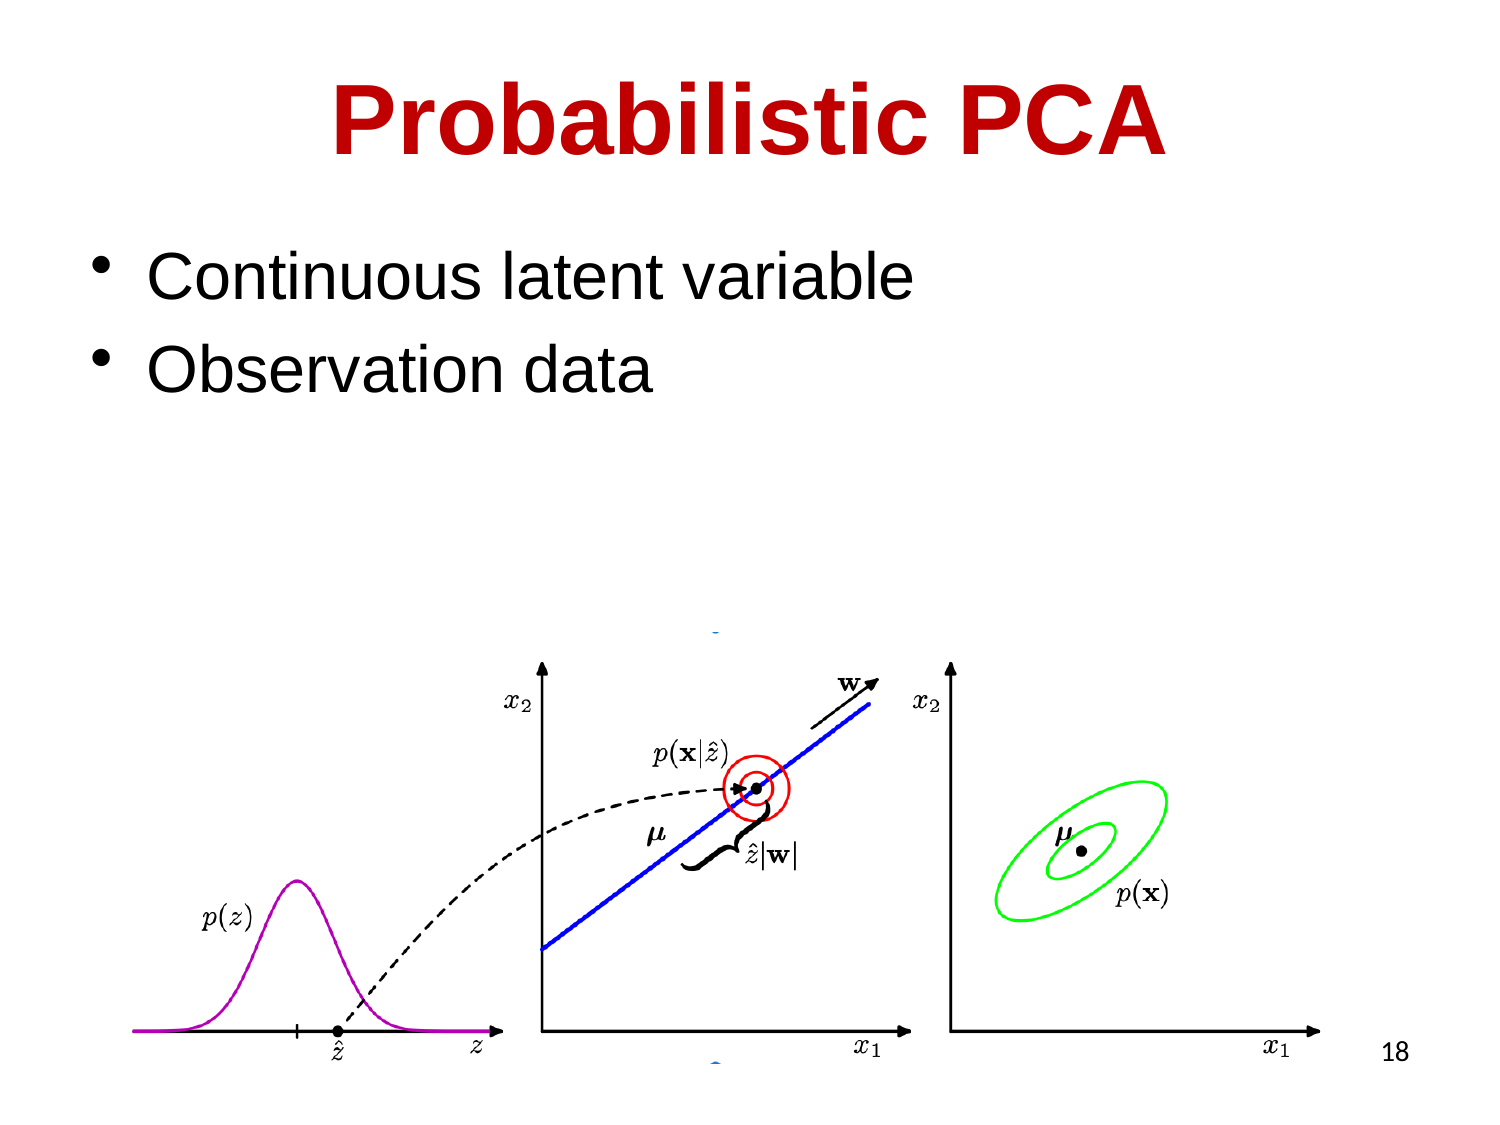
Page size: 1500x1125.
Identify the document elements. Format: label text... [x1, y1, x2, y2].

title Probabilistic PCA [0, 17, 1500, 211]
picture [71, 632, 1348, 1064]
slide_number 18 [1074, 1024, 1426, 1103]
